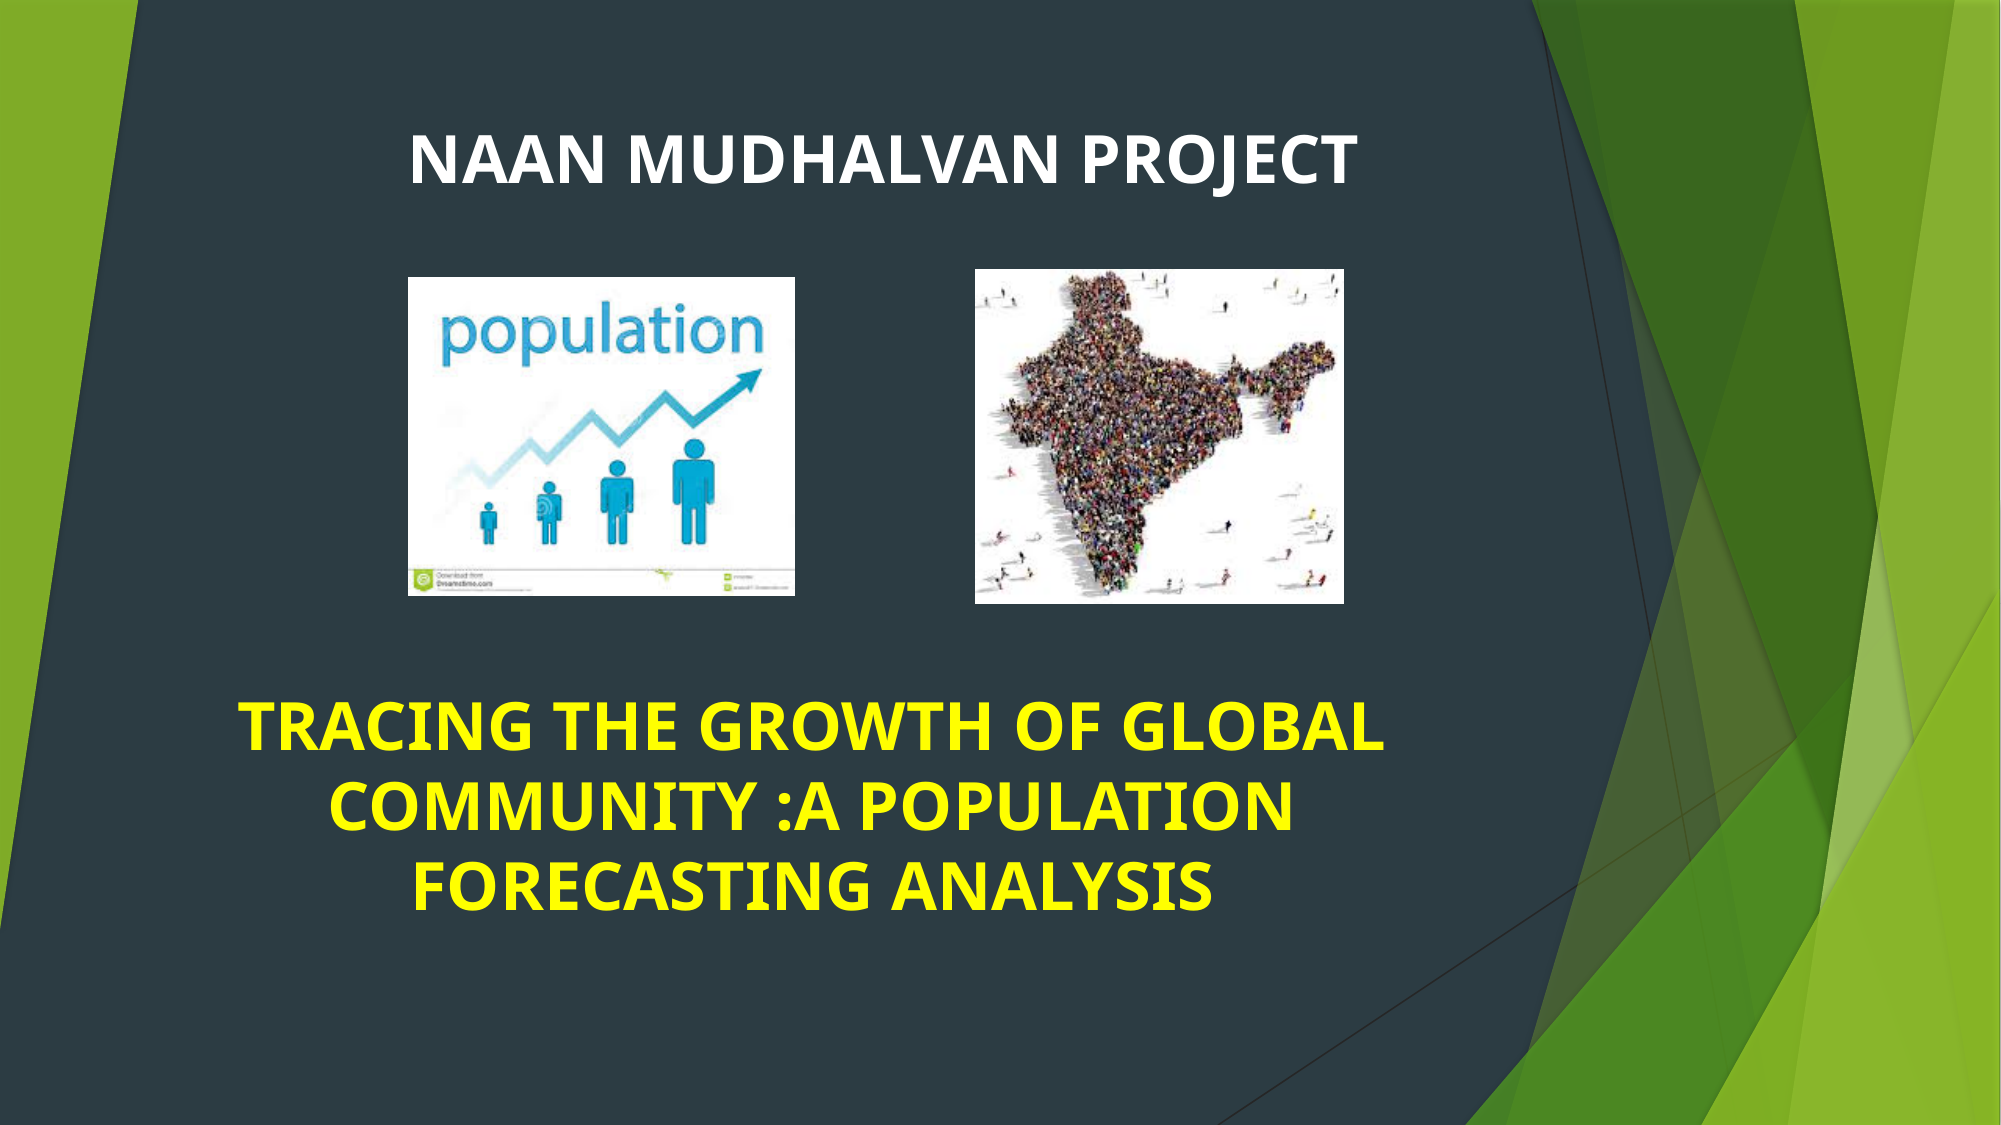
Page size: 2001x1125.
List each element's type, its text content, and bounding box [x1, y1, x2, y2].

subtitle TRACING THE GROWTH OF GLOBAL COMMUNITY :A POPULATION FORECASTING ANALYSIS [103, 676, 1522, 917]
picture [408, 276, 796, 597]
title NAAN MUDHALVAN PROJECT [247, 61, 1522, 205]
picture [974, 268, 1345, 605]
